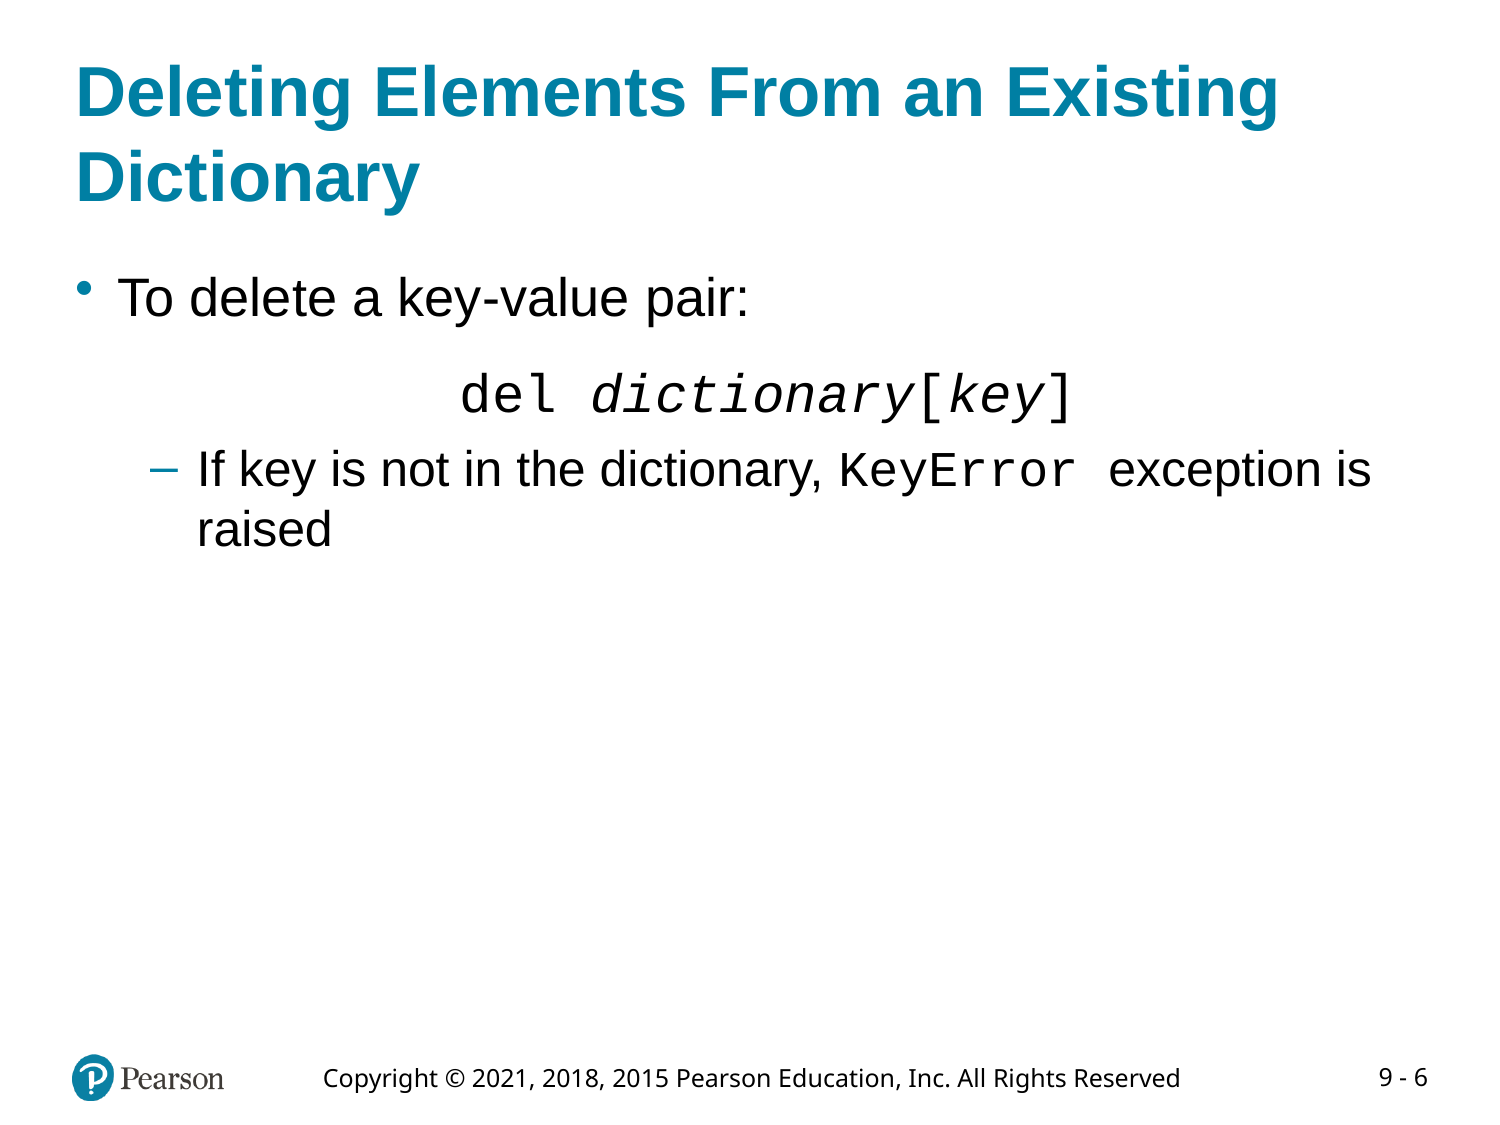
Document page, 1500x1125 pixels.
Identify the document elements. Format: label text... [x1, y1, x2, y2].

title Deleting Elements From an Existing Dictionary [75, 35, 1425, 216]
picture [72, 1054, 89, 1072]
picture [99, 1054, 224, 1101]
picture [72, 1087, 83, 1101]
list To delete a key-value pair: del dictionary[key] If key is not in the dictionary, KeyError exception is raised [75, 262, 1425, 1005]
picture [81, 1064, 107, 1089]
